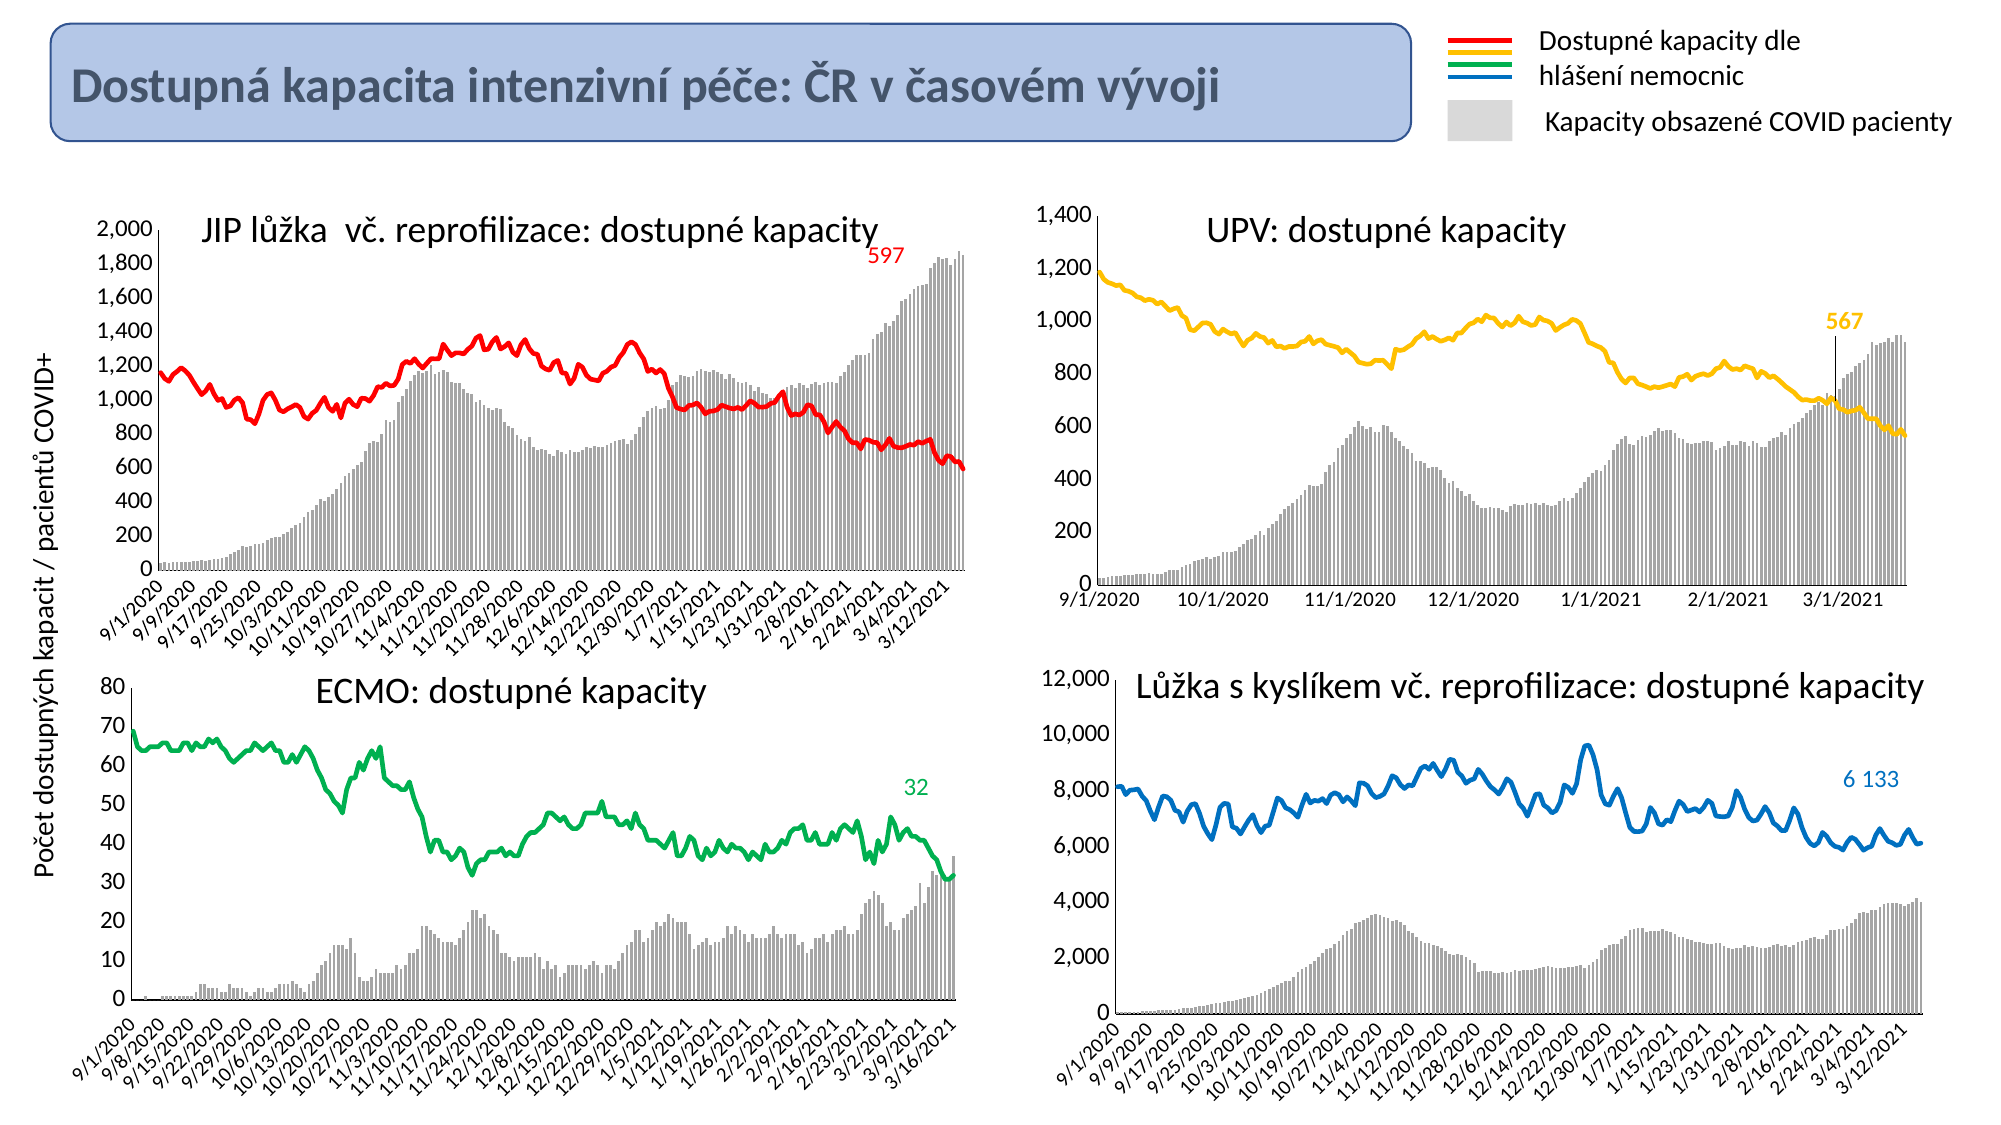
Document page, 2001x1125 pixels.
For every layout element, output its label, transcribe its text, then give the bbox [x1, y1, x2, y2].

text_box Počet dostupných kapacit / pacientů COVID+ [16, 338, 64, 893]
text_box Kapacity obsazené COVID pacienty [1530, 94, 1968, 145]
text_box [1447, 99, 1513, 142]
text_box Dostupná kapacita intenzivní péče: ČR v časovém vývoji [49, 22, 1413, 143]
chart [63, 194, 1971, 1123]
text_box Dostupné kapacity dle hlášení nemocnic [1524, 14, 1872, 99]
